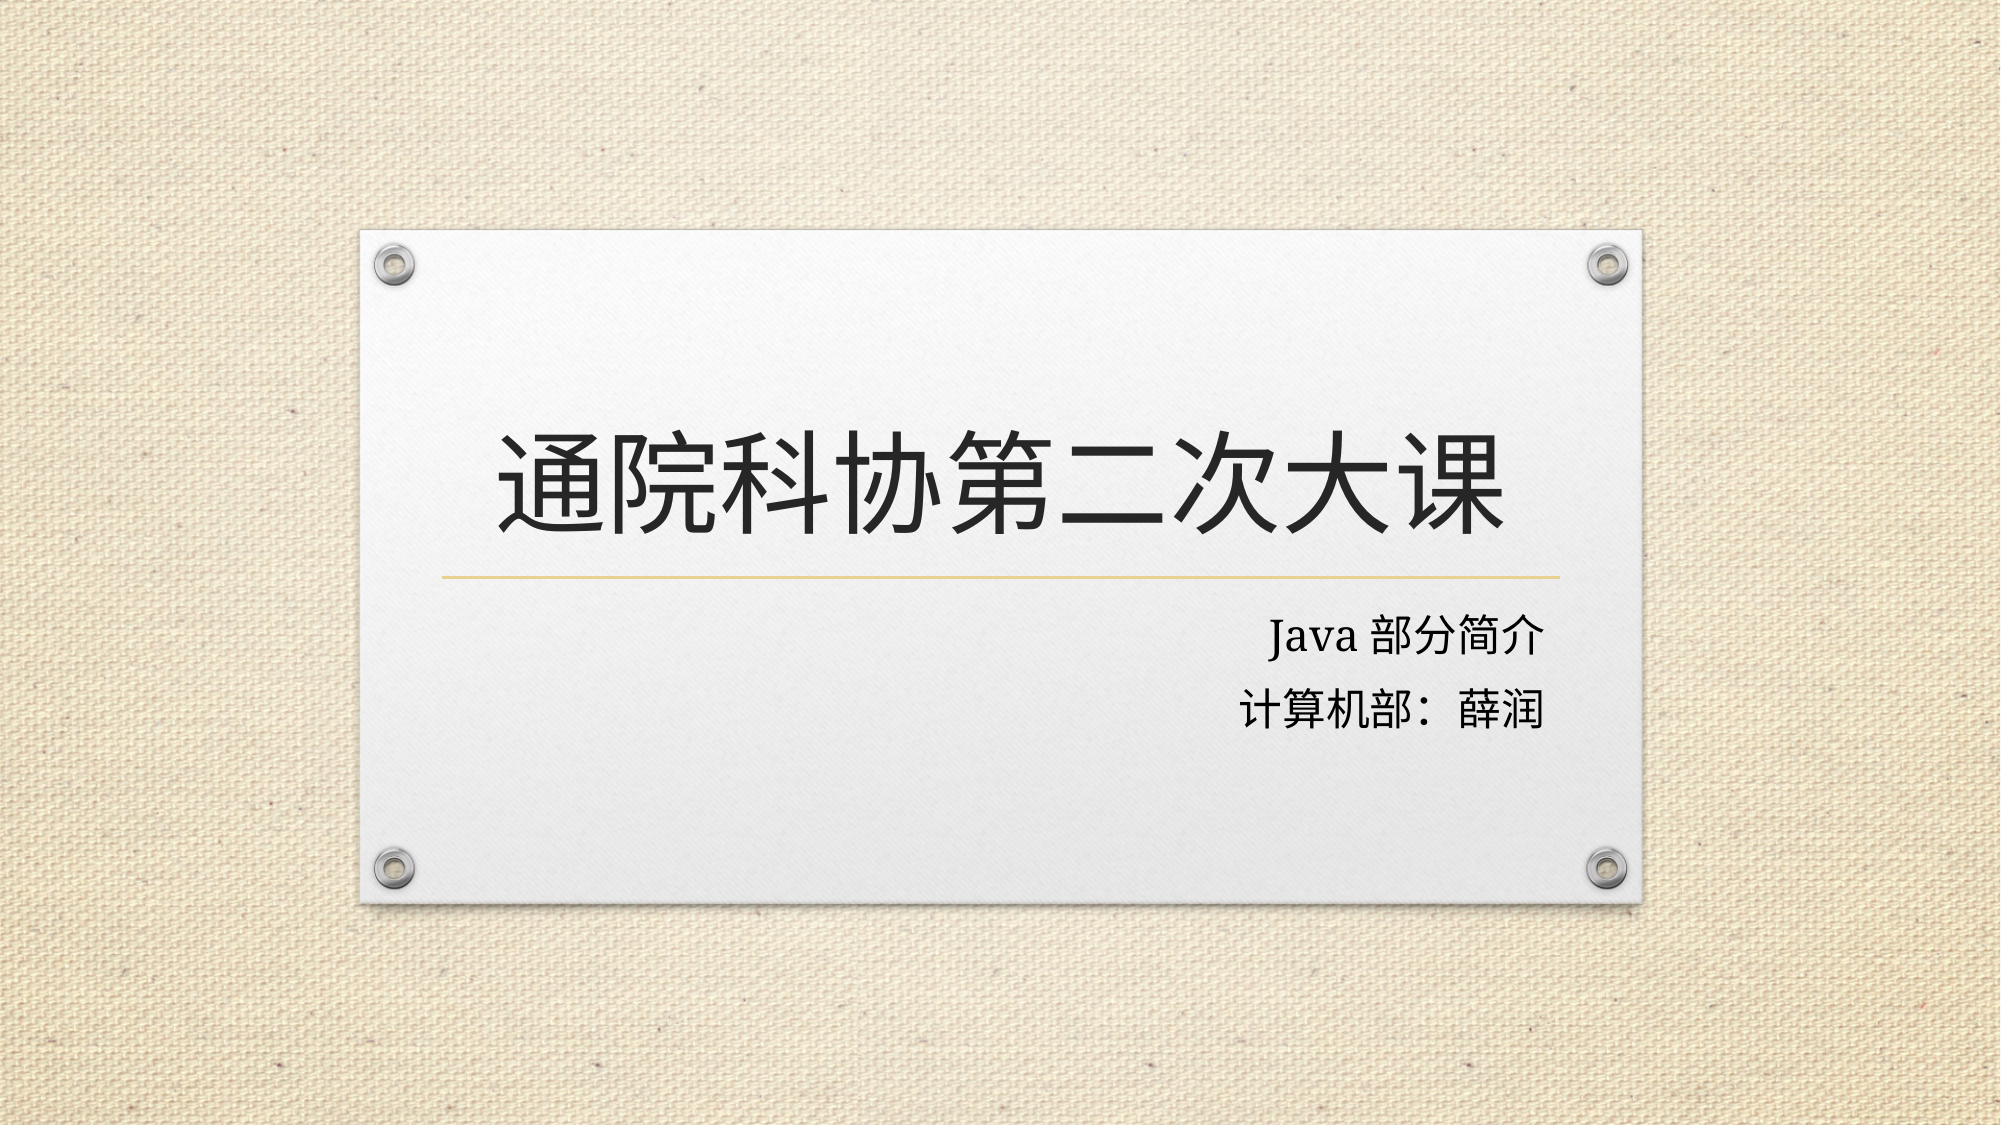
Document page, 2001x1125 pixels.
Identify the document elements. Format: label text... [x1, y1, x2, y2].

picture [0, 0, 2001, 1125]
subtitle Java部分简介 计算机部：薛润 [441, 600, 1560, 817]
title 通院科协第二次大课 [441, 306, 1560, 556]
